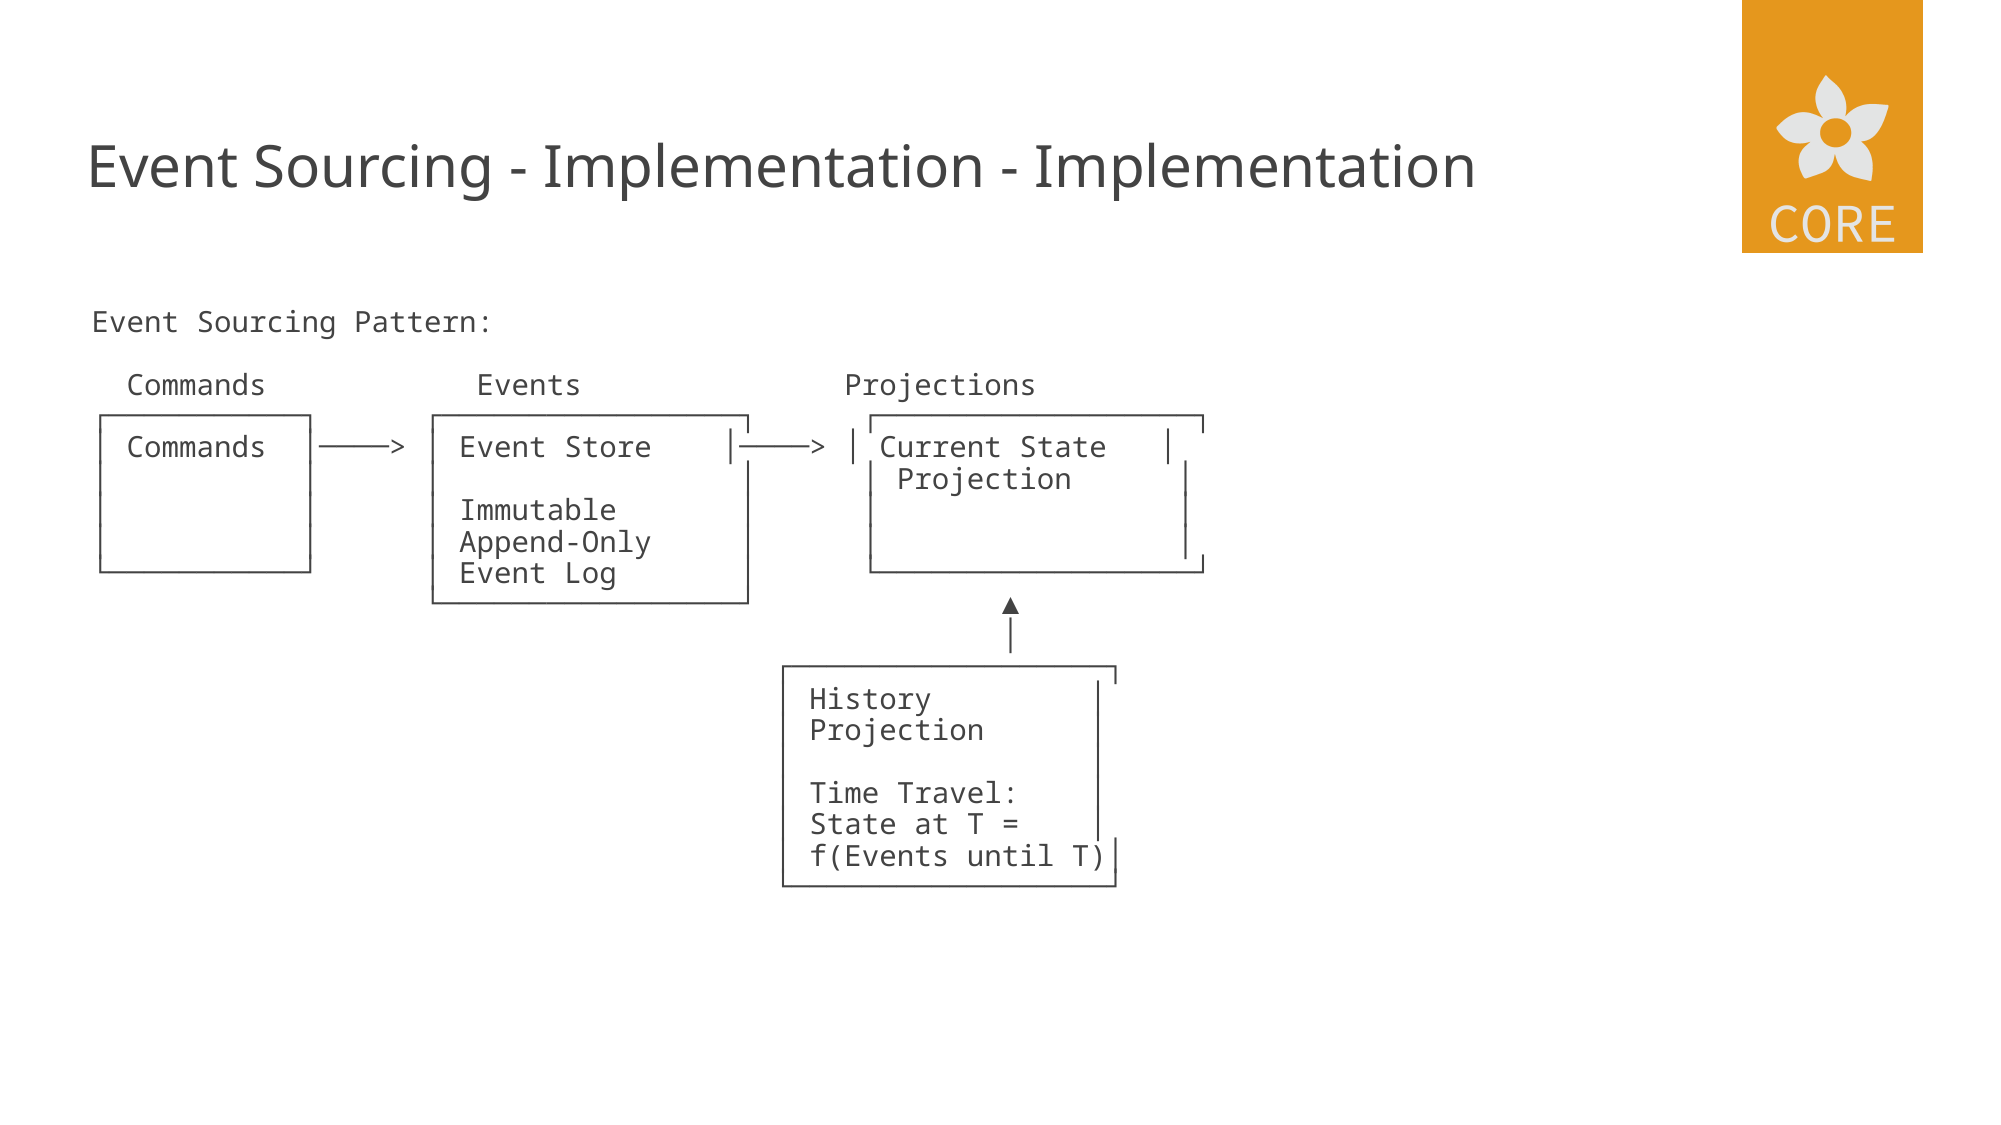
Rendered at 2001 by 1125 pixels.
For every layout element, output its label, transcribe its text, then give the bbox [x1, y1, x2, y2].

list Event Sourcing Pattern: Commands Events Projections ┌───────────┐ ┌─────────────────┐ ┌──────────────────┐ │ Commands │────> │ Event Store │────> │ Current State │ │ │ │ │ │ Projection │ │ │ │ Immutable │ │ │ │ │ │ Append-Only │ │ │ └───────────┘ │ Event Log │ └──────────────────┘ └─────────────────┘ ▲ │ ┌──────────────────┐ │ History │ │ Projection │ │ │ │ Time Travel: │ │ State at T = │ │ f(Events until T)│ └──────────────────┘ [76, 299, 1919, 1066]
picture [1742, 0, 1923, 253]
title Event Sourcing - Implementation - Implementation [71, 59, 1732, 278]
